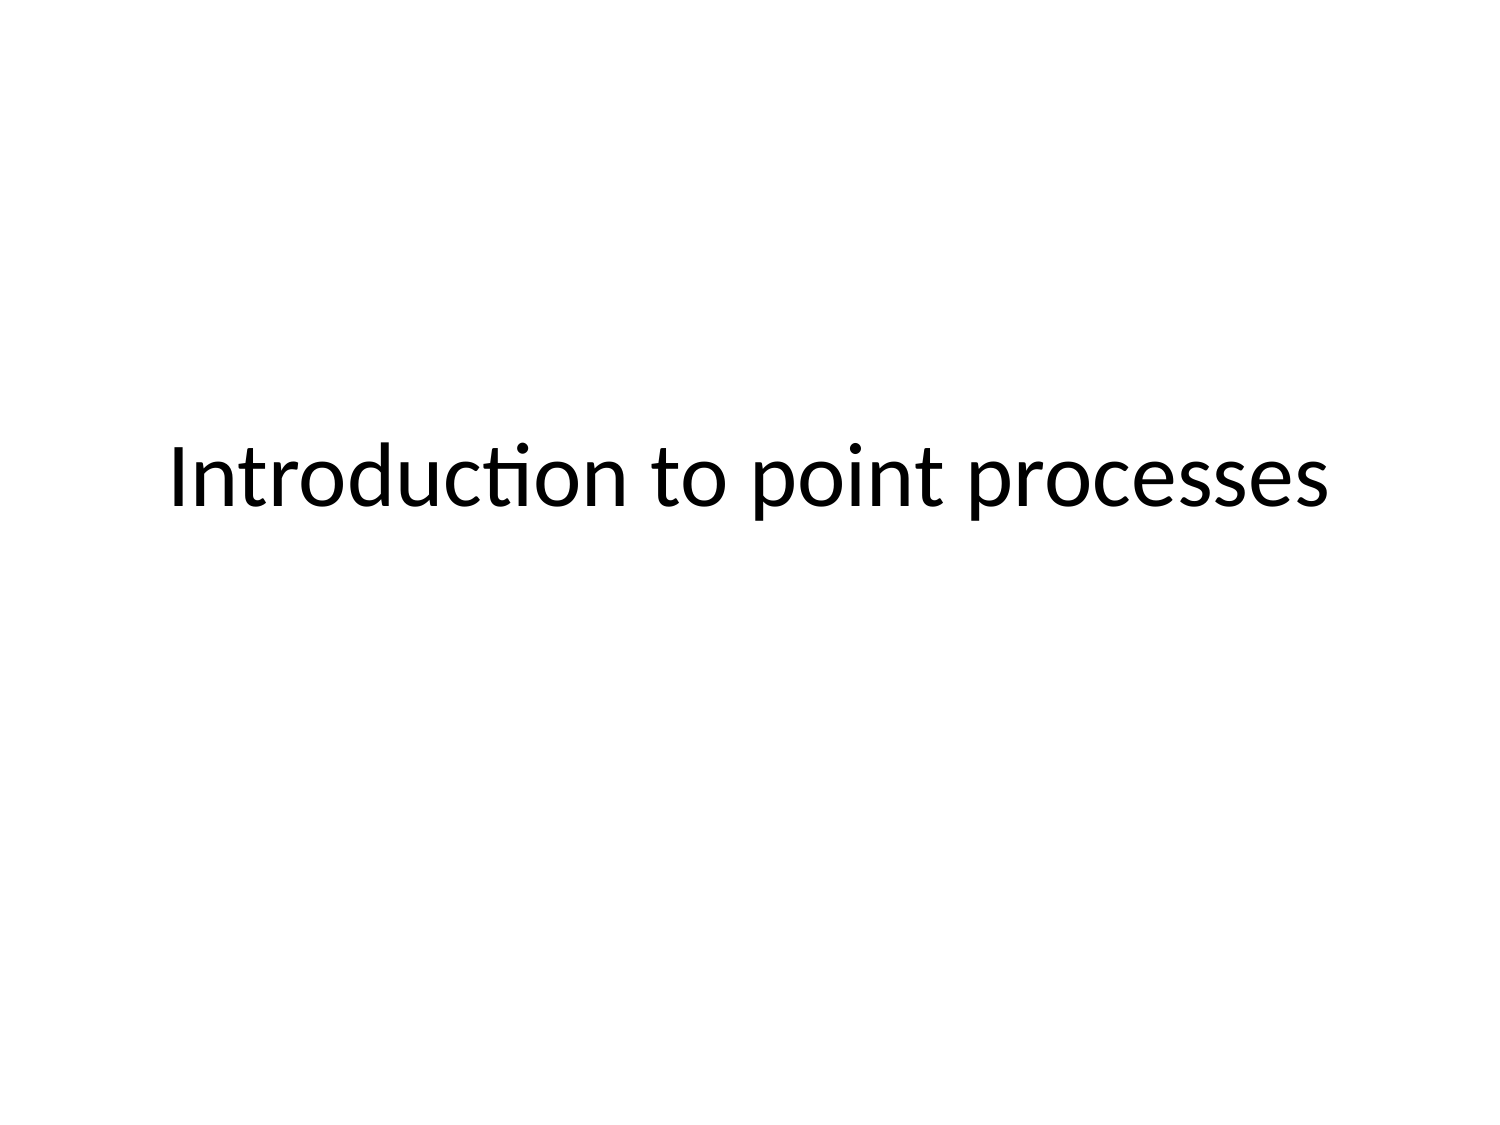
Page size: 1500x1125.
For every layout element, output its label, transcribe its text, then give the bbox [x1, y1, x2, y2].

title Introduction to point processes [112, 349, 1388, 591]
